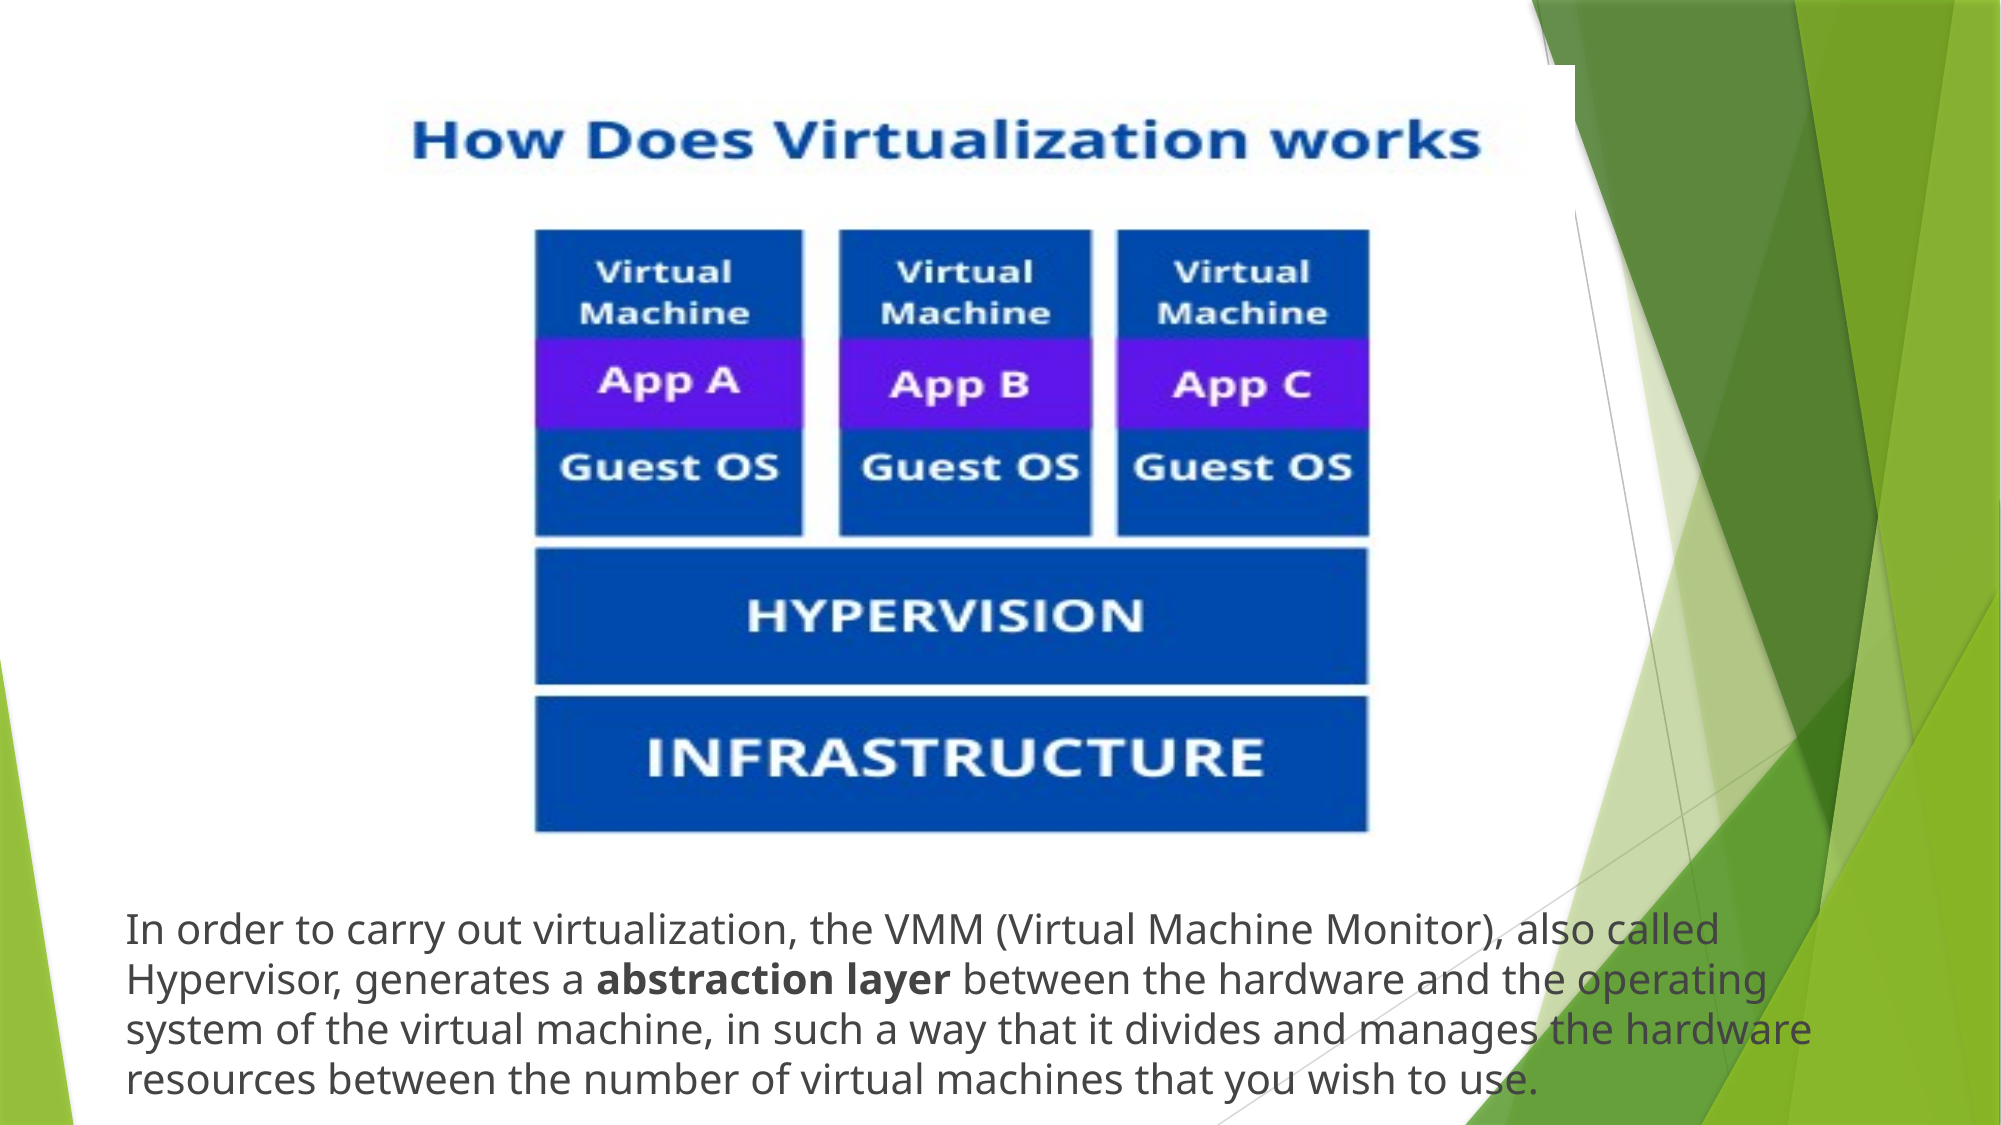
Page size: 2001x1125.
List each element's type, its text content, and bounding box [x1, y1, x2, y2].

text_box In order to carry out virtualization, the VMM (Virtual Machine Monitor), also called Hypervisor, generates a abstraction layer between the hardware and the operating system of the virtual machine, in such a way that it divides and manages the hardware resources between the number of virtual machines that you wish to use. [110, 895, 1918, 1110]
picture [284, 64, 1576, 870]
